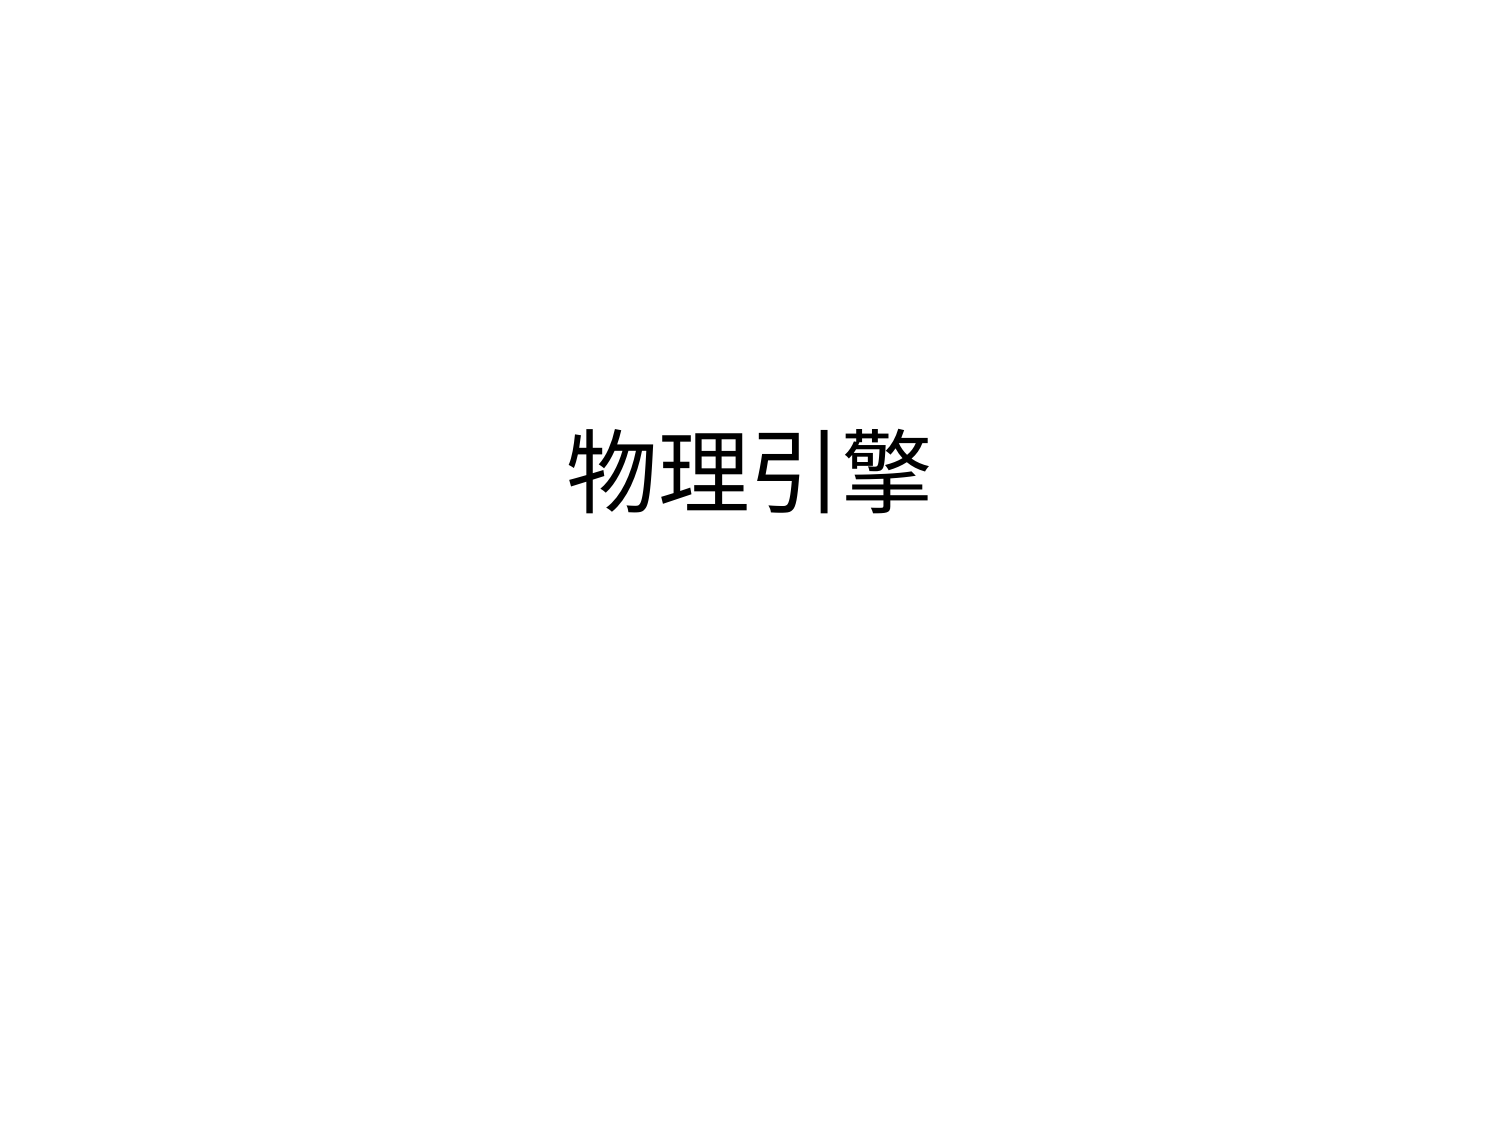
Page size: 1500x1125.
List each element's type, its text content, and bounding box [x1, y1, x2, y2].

title 物理引擎 [112, 349, 1388, 591]
